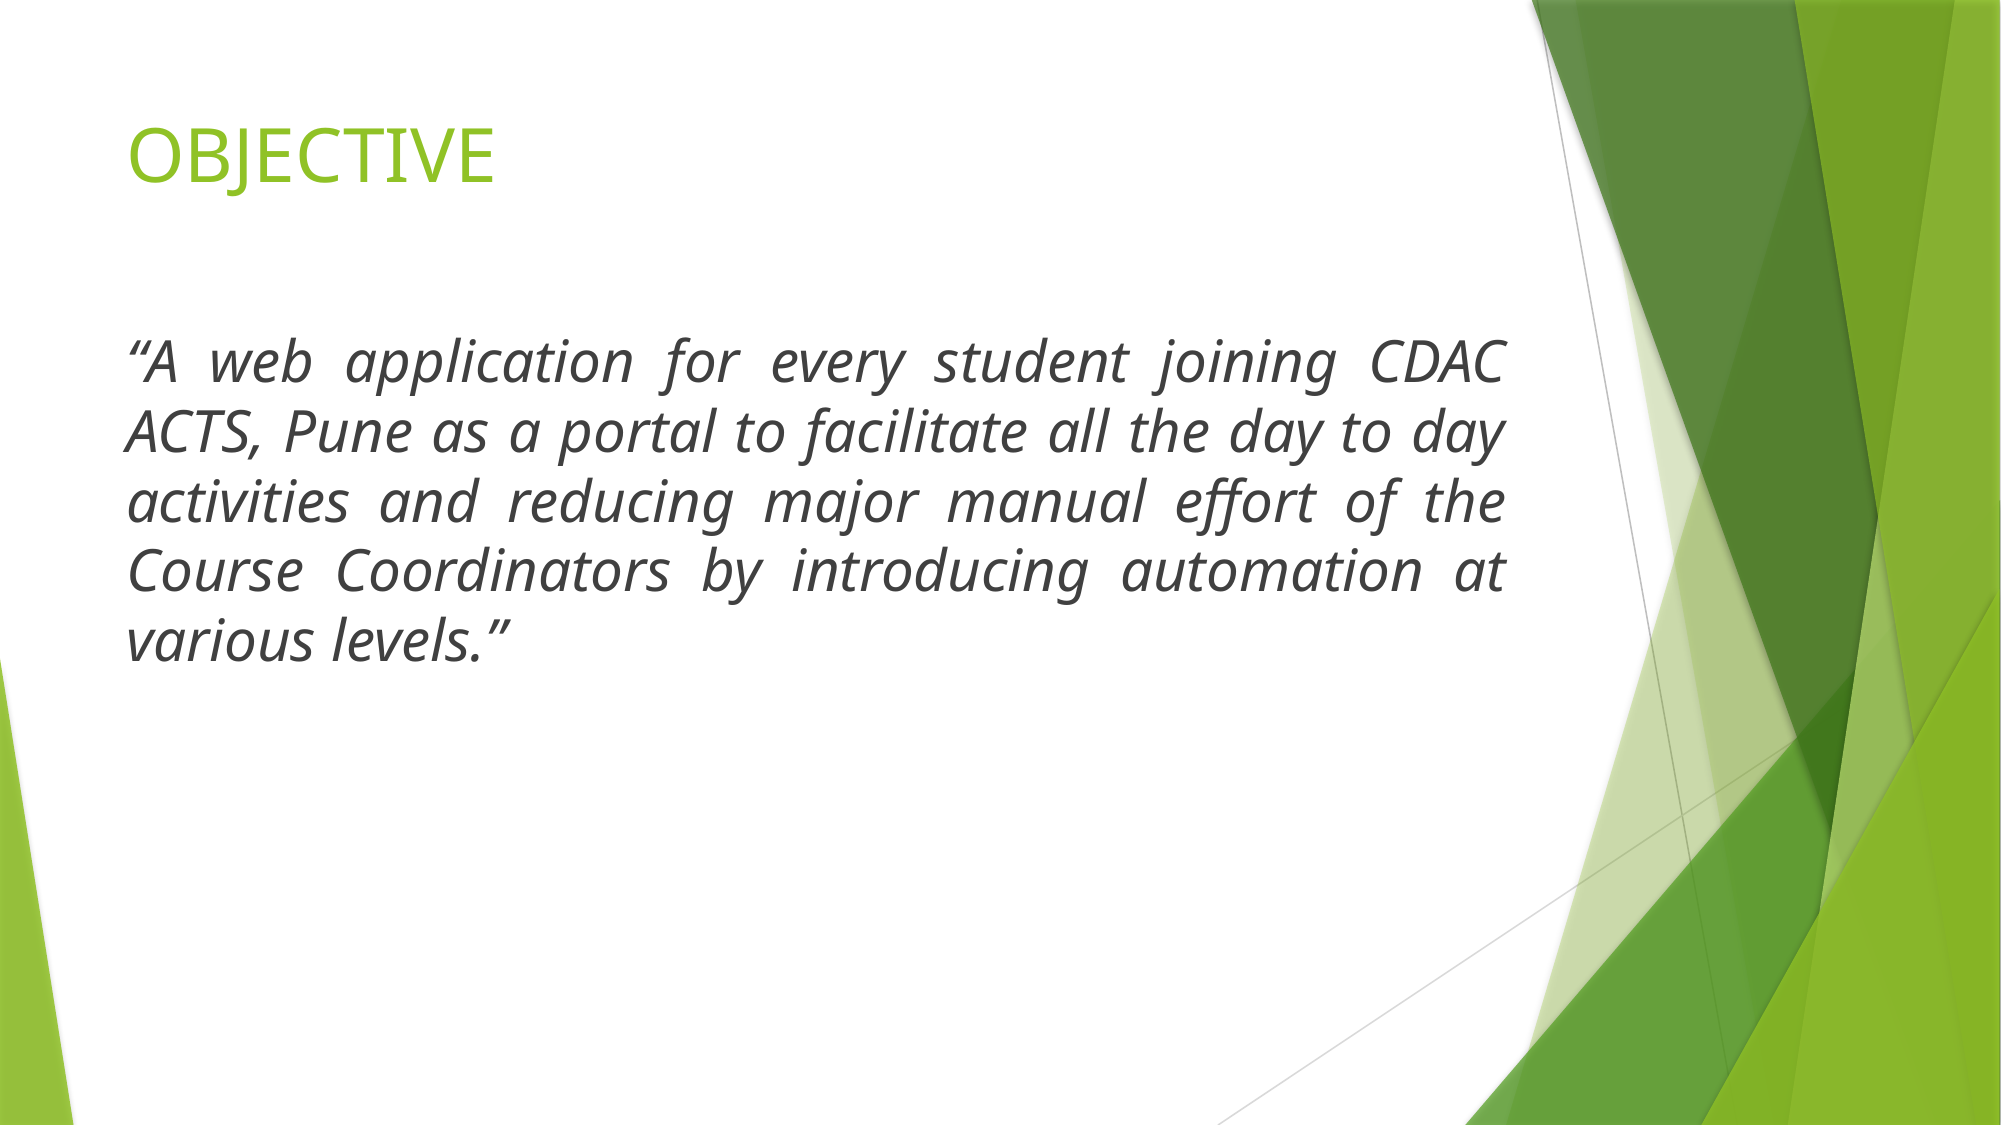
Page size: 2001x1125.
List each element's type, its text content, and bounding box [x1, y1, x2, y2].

list “A web application for every student joining CDAC ACTS, Pune as a portal to facilitate all the day to day activities and reducing major manual effort of the Course Coordinators by introducing automation at various levels.” [111, 316, 1522, 991]
title OBJECTIVE [111, 99, 1522, 316]
